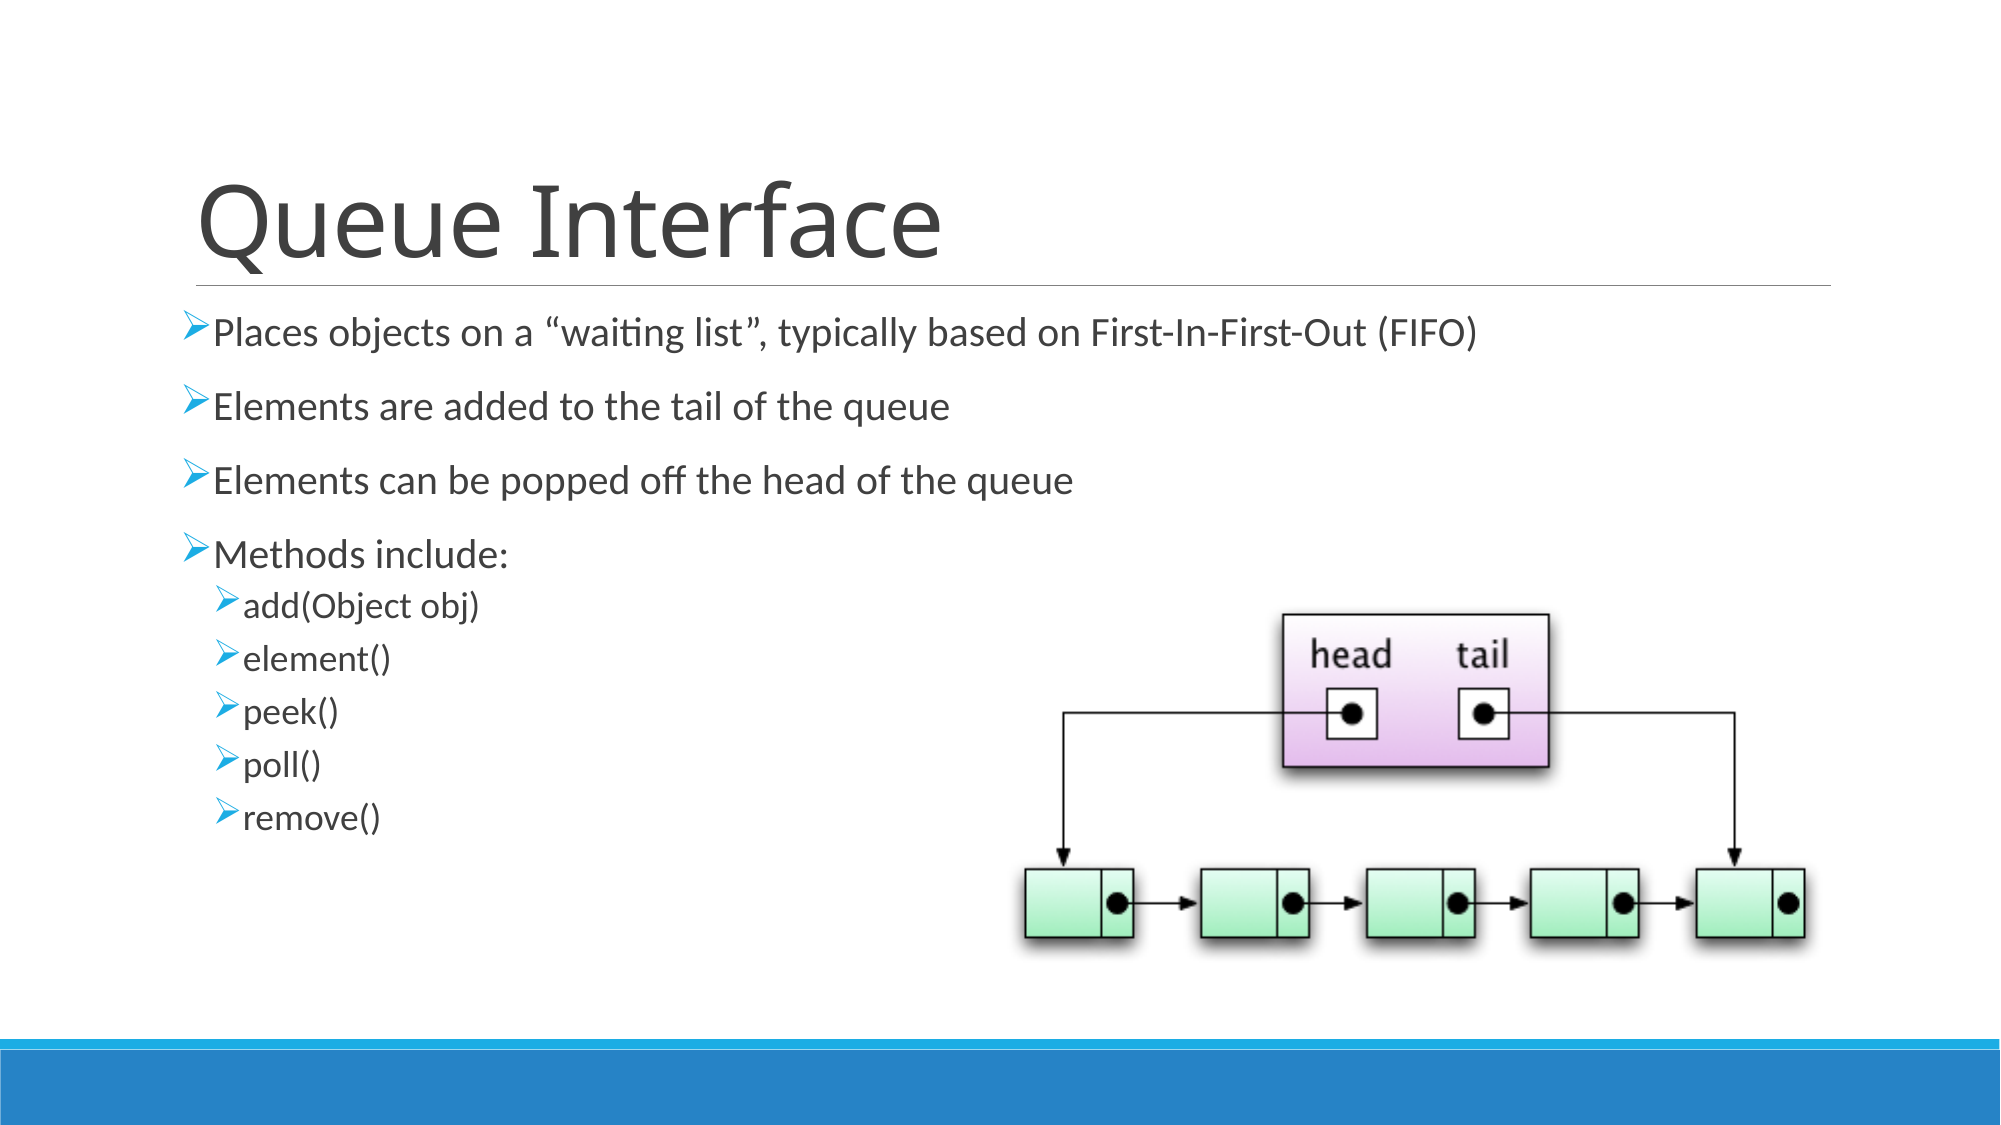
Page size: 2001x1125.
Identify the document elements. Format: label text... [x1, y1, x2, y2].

picture [994, 596, 1831, 982]
title Queue Interface [180, 47, 1830, 285]
list Places objects on a “waiting list”, typically based on First-In-First-Out (FIFO) Elements are added to the tail of the queue Elements can be popped off the head of the queue Methods include: add(Object obj) element() peek() poll() remove() [180, 302, 1830, 963]
